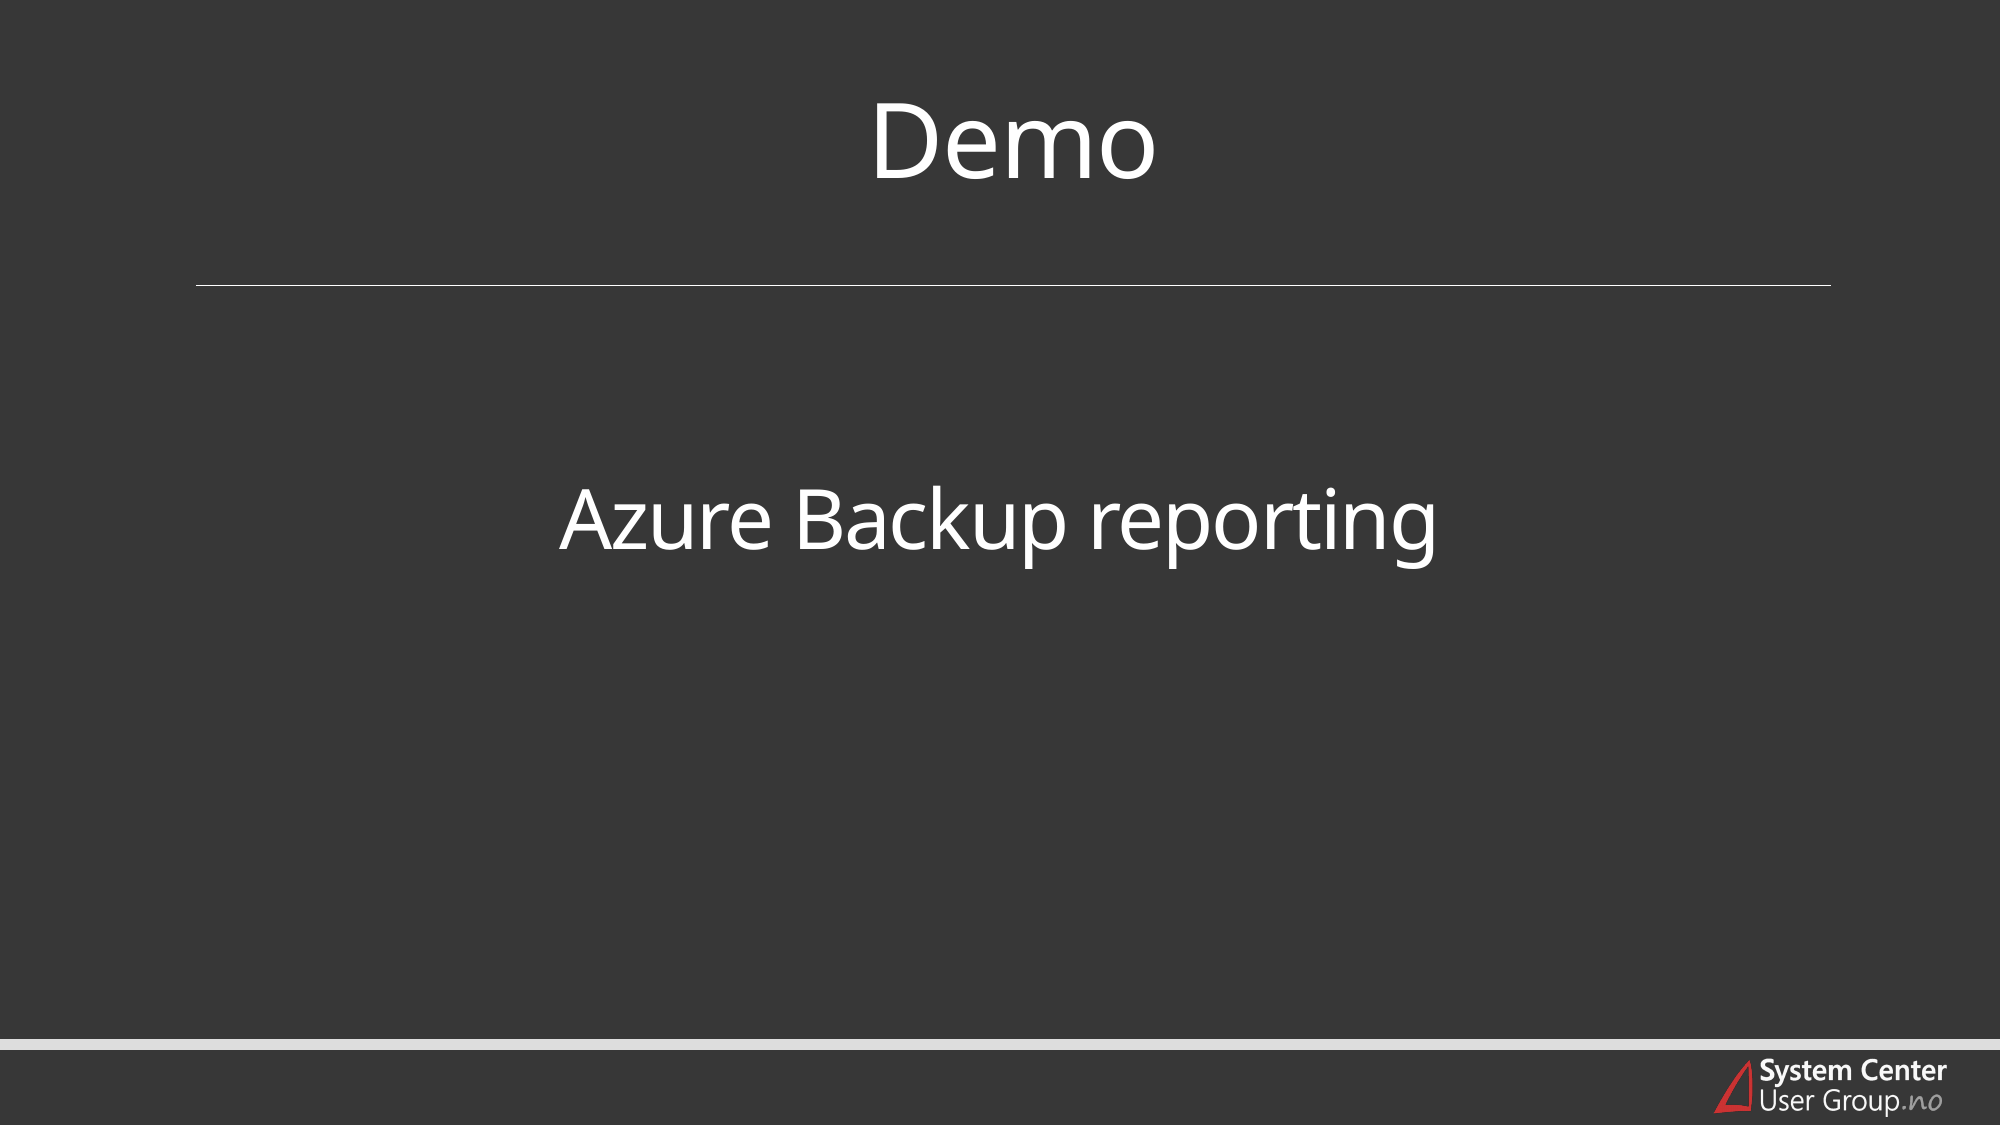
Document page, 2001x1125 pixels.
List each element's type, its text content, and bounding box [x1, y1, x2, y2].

list Azure Backup reporting [85, 470, 1915, 655]
title Demo [98, 85, 1929, 208]
picture [1713, 1058, 1947, 1117]
